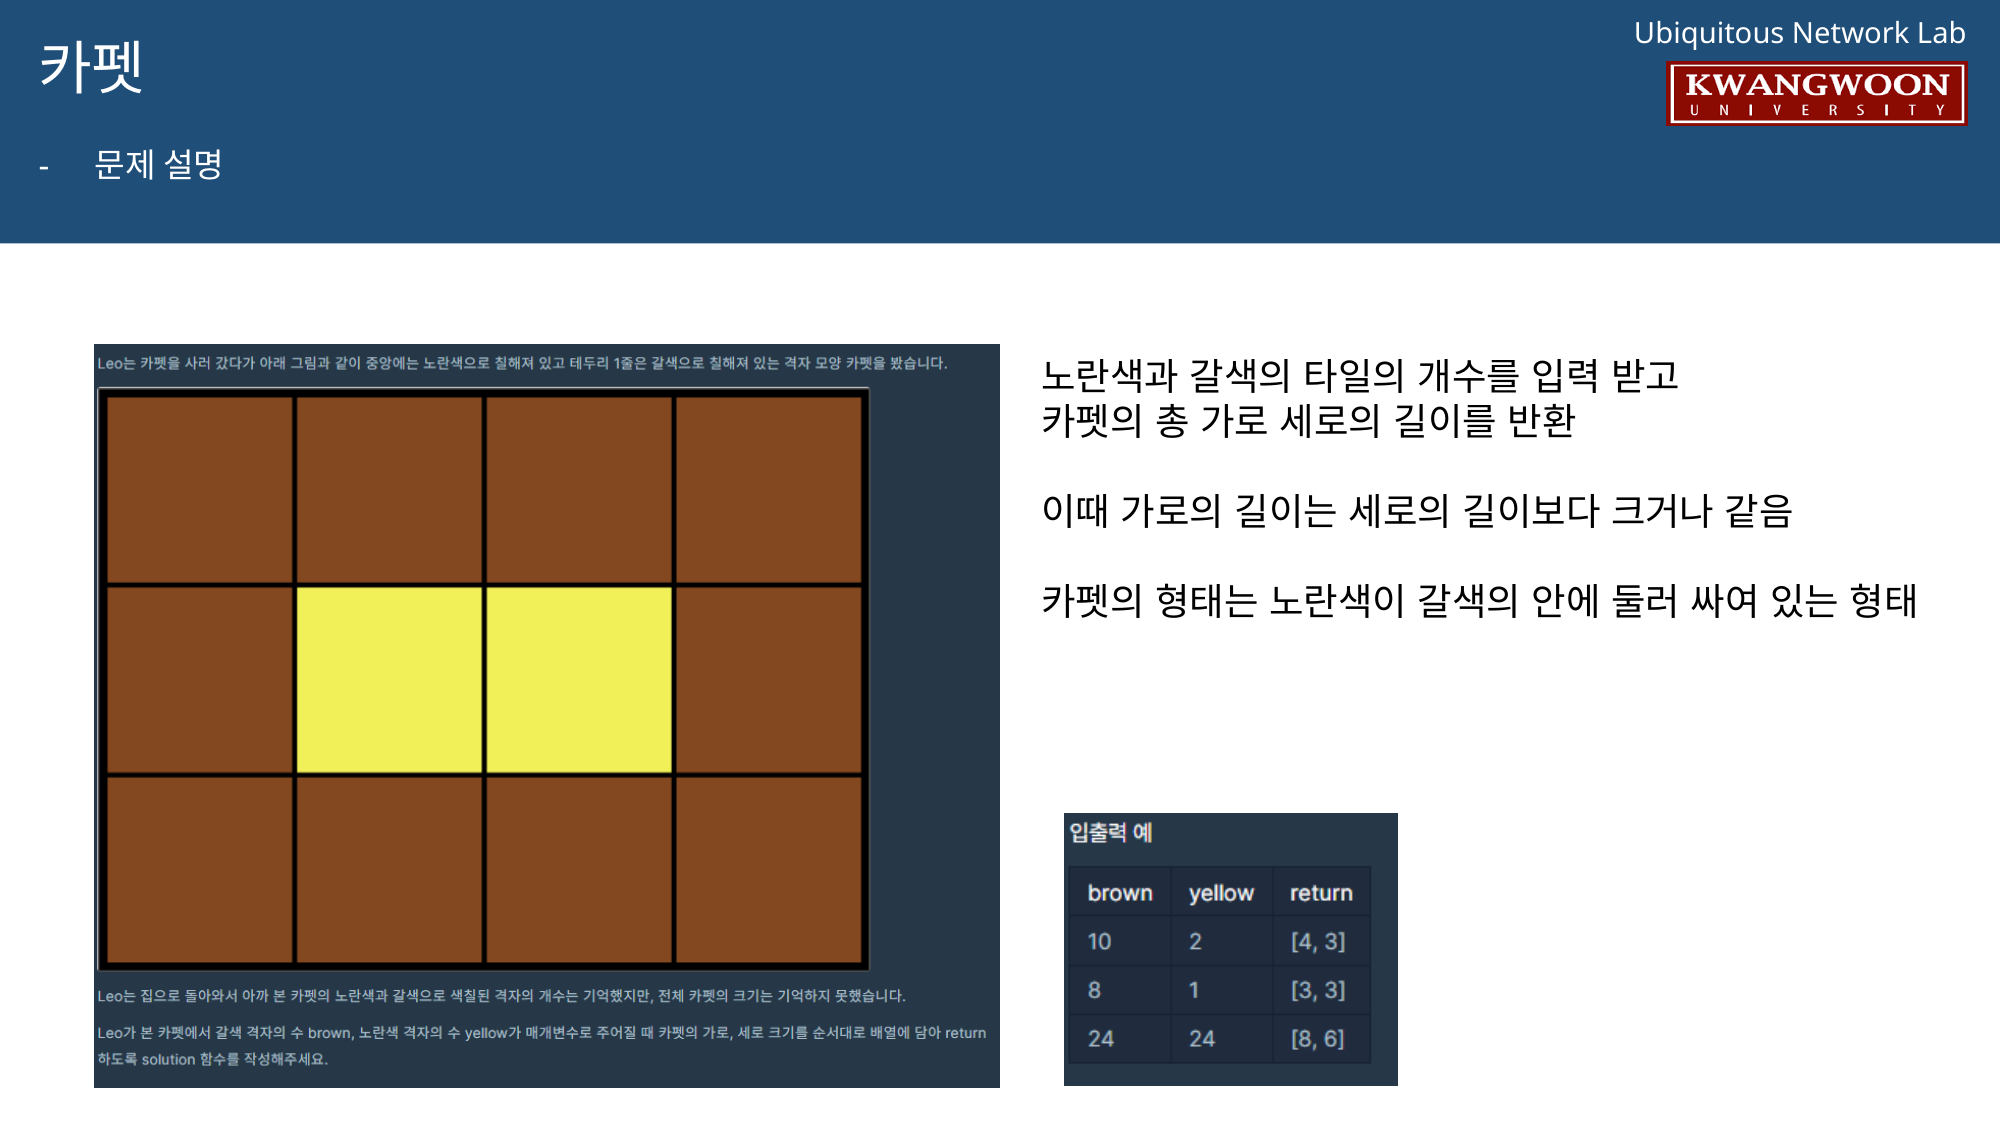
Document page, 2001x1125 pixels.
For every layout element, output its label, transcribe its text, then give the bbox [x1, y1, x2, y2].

title 카펫 [23, 19, 1504, 114]
picture [1064, 812, 1398, 1086]
picture [1666, 61, 1968, 126]
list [94, 344, 1000, 1088]
text_box 노란색과 갈색의 타일의 개수를 입력 받고 카펫의 총 가로 세로의 길이를 반환 이때 가로의 길이는 세로의 길이보다 크거나 같음 카펫의 형태는 노란색이 갈색의 안에 둘러 싸여 있는 형태 [1026, 345, 1964, 676]
list 문제 설명 [23, 137, 1504, 220]
